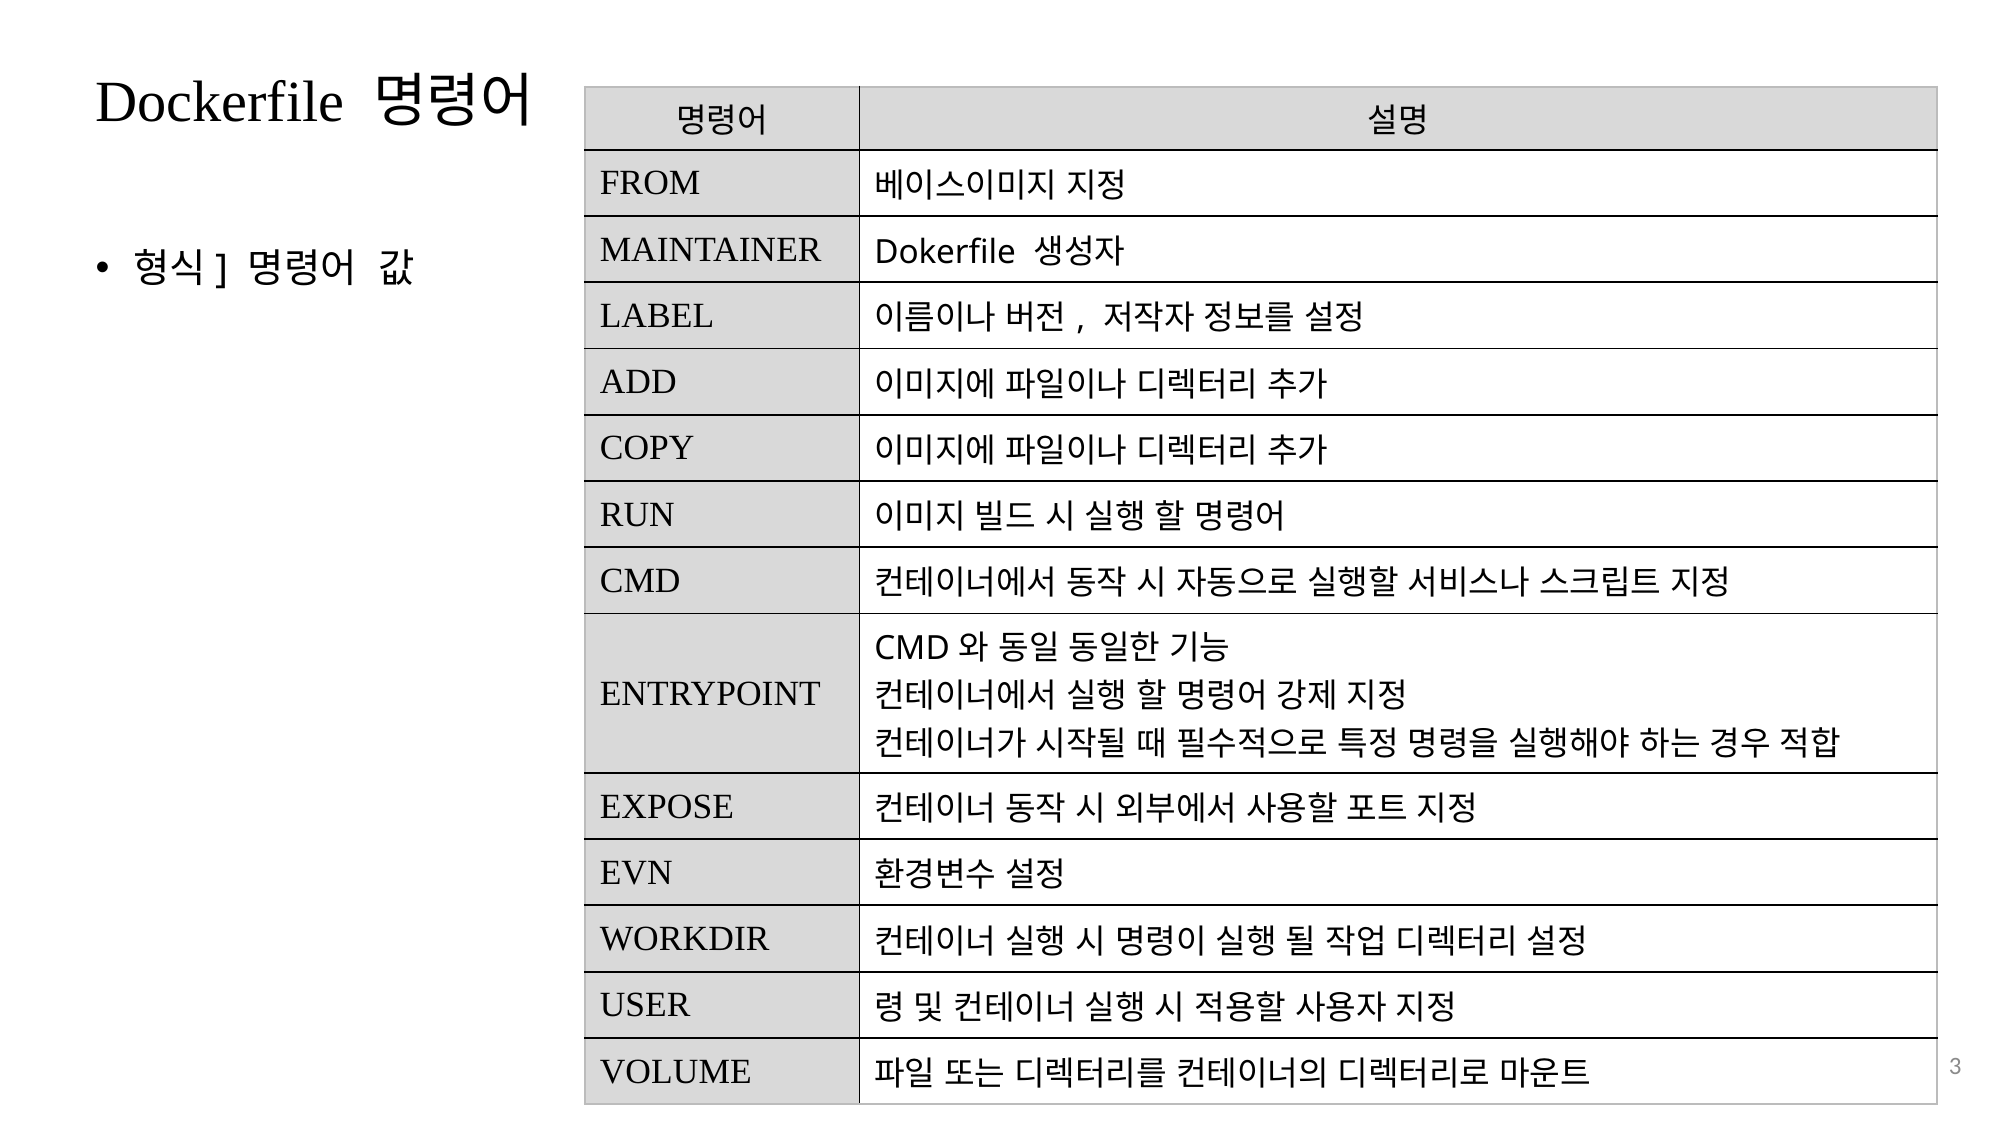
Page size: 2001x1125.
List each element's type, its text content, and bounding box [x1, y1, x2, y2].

list 형식] 명령어 값 [80, 212, 584, 580]
table_cell EVN [586, 840, 859, 904]
table_cell 컨테이너 동작 시 외부에서 사용할 포트 지정 [860, 774, 1936, 838]
table_cell 이름이나 버전, 저작자 정보를 설정 [860, 283, 1936, 348]
table_cell 파일 또는 디렉터리를 컨테이너의 디렉터리로 마운트 [860, 1039, 1936, 1103]
table_cell CMD [586, 548, 859, 613]
table_cell 령 및 컨테이너 실행 시 적용할 사용자 지정 [860, 973, 1936, 1037]
table_header 설명 [860, 88, 1936, 149]
table_cell 이미지에 파일이나 디렉터리 추가 [860, 416, 1936, 480]
table_cell ADD [586, 349, 859, 414]
table_cell Dokerfile 생성자 [860, 217, 1936, 281]
table_cell COPY [586, 416, 859, 480]
table_cell ENTRYPOINT [586, 614, 859, 772]
slide_number 3 [1938, 1034, 1977, 1095]
table_cell 이미지에 파일이나 디렉터리 추가 [860, 349, 1936, 414]
table_cell RUN [586, 482, 859, 546]
title Dockerfile 명령어 [80, 49, 1375, 156]
table_cell CMD와 동일 동일한 기능 컨테이너에서 실행 할 명령어 강제 지정 컨테이너가 시작될 때 필수적으로 특정 명령을 실행해야 하는 경우 적합 [860, 614, 1936, 772]
table_cell 컨테이너 실행 시 명령이 실행 될 작업 디렉터리 설정 [860, 906, 1936, 971]
table_cell USER [586, 973, 859, 1037]
table_cell 베이스이미지 지정 [860, 151, 1936, 215]
table_cell EXPOSE [586, 774, 859, 838]
table_cell MAINTAINER [586, 217, 859, 281]
table_cell VOLUME [586, 1039, 859, 1103]
table_cell 컨테이너에서 동작 시 자동으로 실행할 서비스나 스크립트 지정 [860, 548, 1936, 613]
table_cell 이미지 빌드 시 실행 할 명령어 [860, 482, 1936, 546]
table_cell WORKDIR [586, 906, 859, 971]
table_cell LABEL [586, 283, 859, 348]
table_header 명령어 [586, 88, 859, 149]
table_cell FROM [586, 151, 859, 215]
table_cell 환경변수 설정 [860, 840, 1936, 904]
